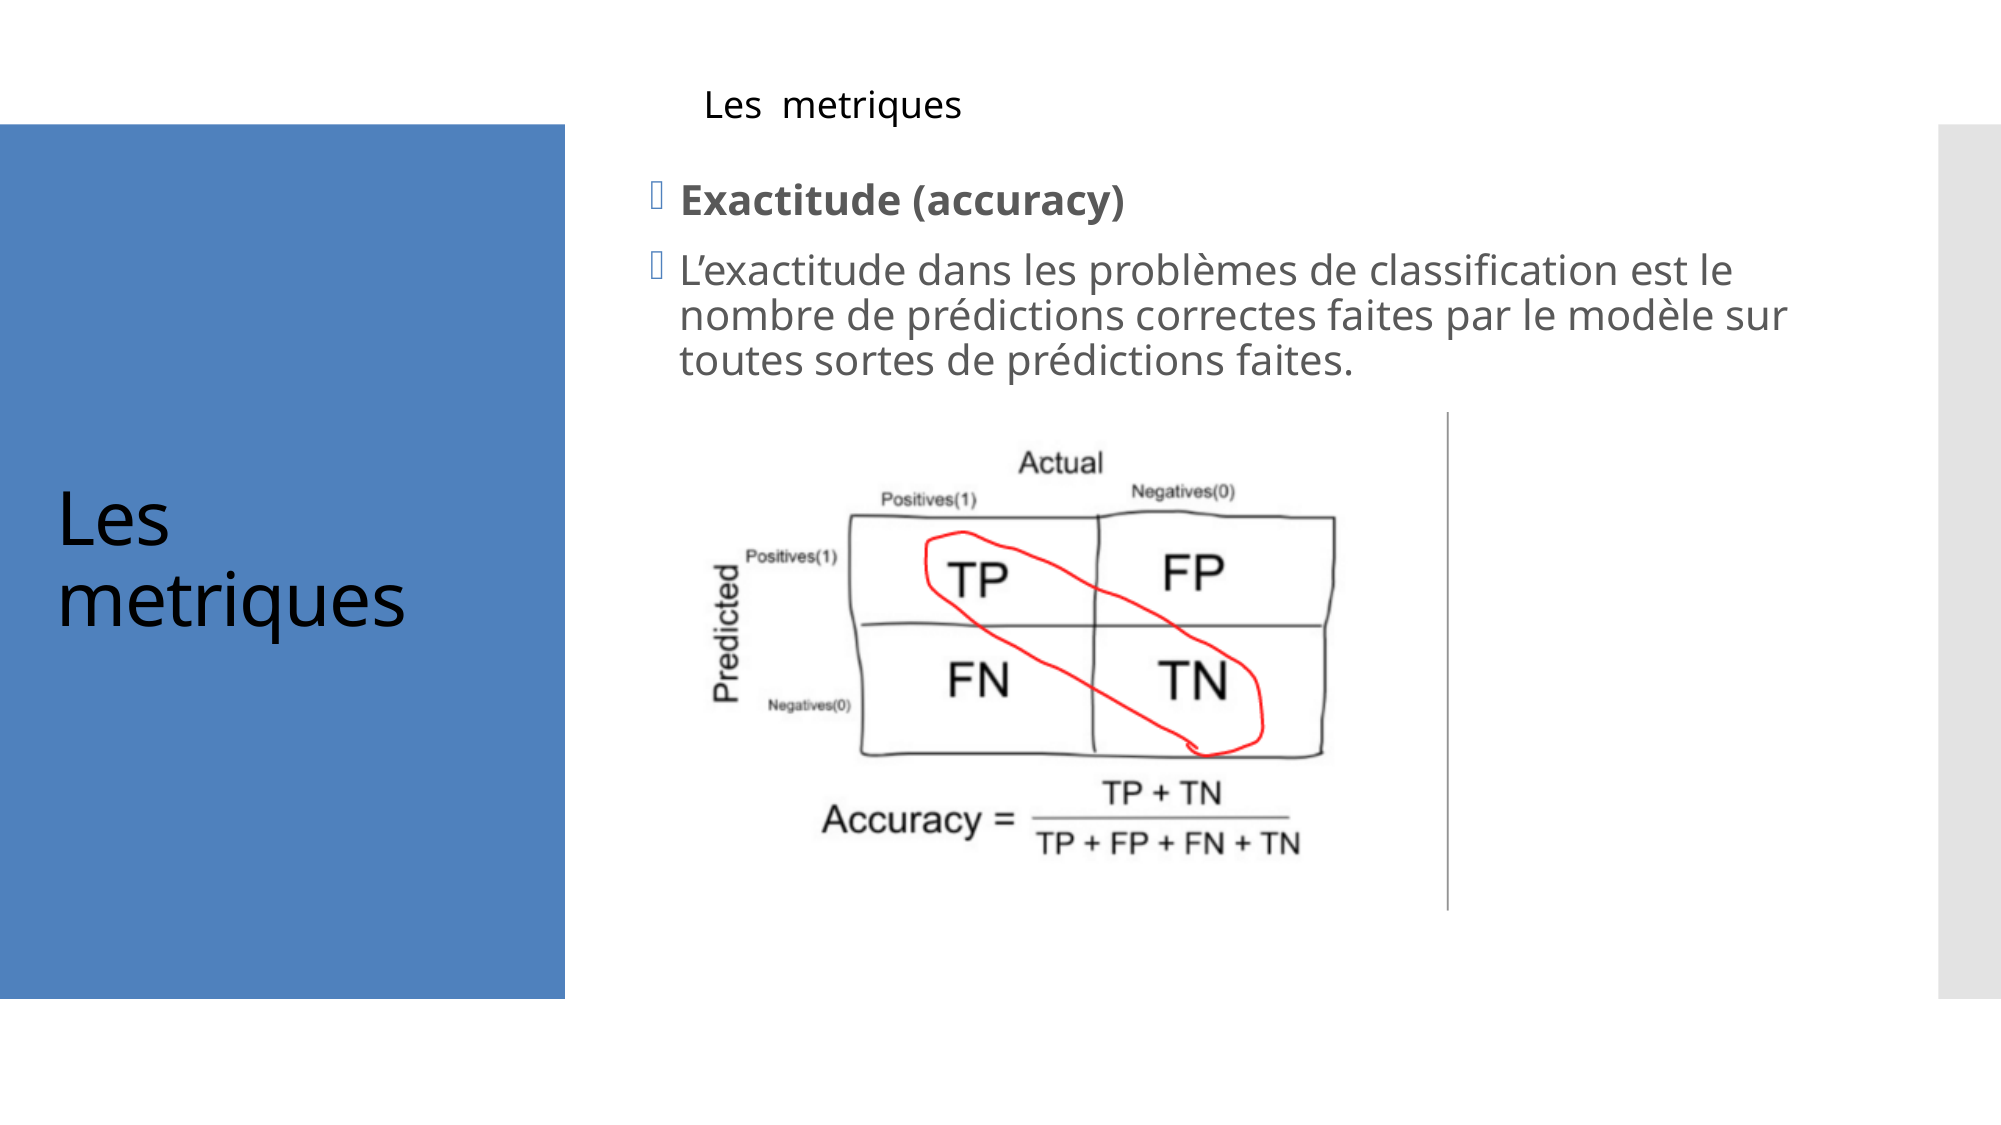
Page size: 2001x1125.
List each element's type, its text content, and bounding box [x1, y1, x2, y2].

list Exactitude (accuracy) L’exactitude dans les problèmes de classification est le nombre de prédictions correctes faites par le modèle sur toutes sortes de prédictions faites. [634, 141, 1835, 982]
picture [634, 412, 1453, 940]
text_box Les metriques [688, 73, 1553, 133]
title Les metriques [41, 184, 525, 940]
